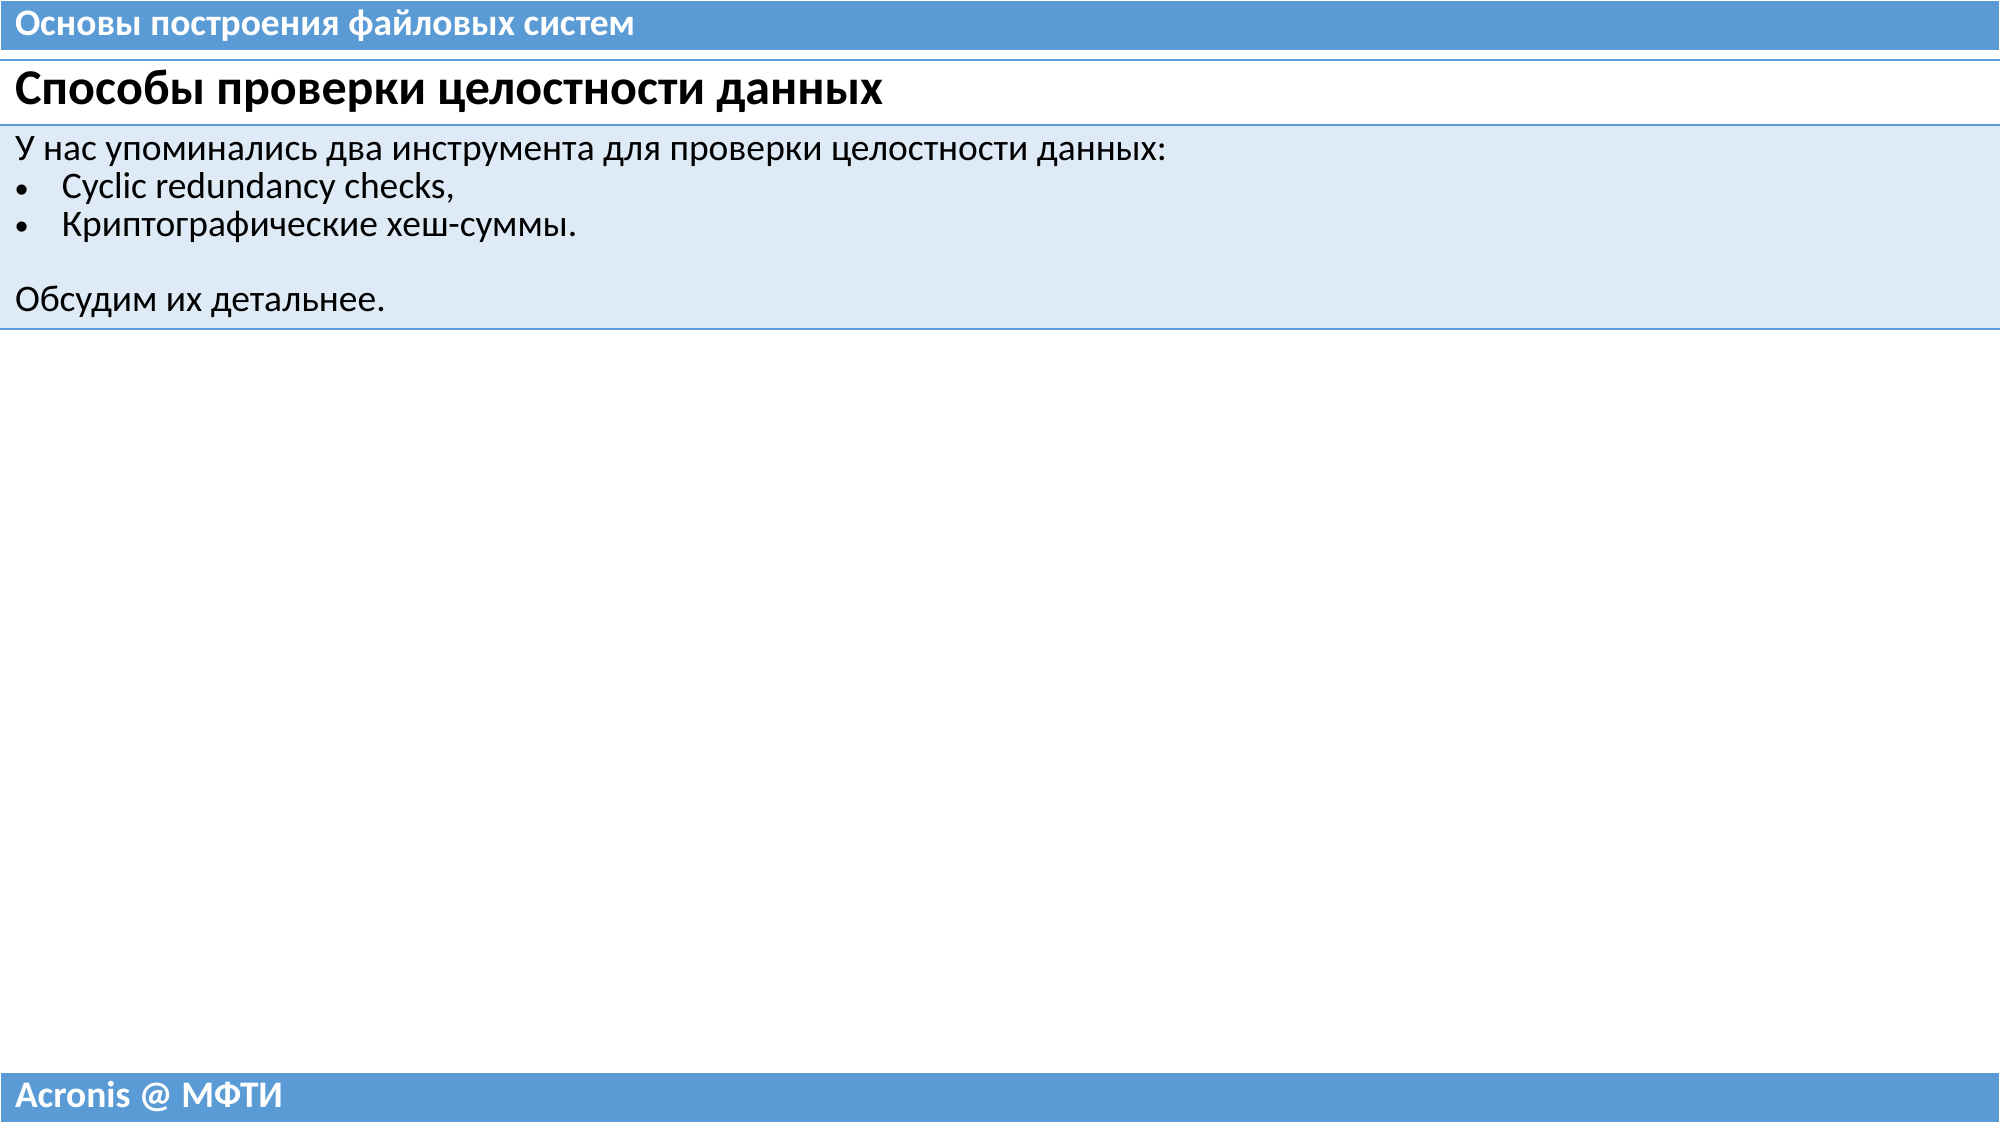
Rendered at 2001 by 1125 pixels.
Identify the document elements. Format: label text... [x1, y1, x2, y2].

table_header Acronis @ МФТИ [1, 1073, 1999, 1122]
table_header Способы проверки целостности данных [0, 61, 2000, 124]
table_cell У нас упоминались два инструмента для проверки целостности данных: Cyclic redundancy checks, Криптографические хеш-суммы. Обсудим их детальнее. [0, 126, 2000, 328]
table_header Основы построения файловых систем [1, 1, 1999, 50]
